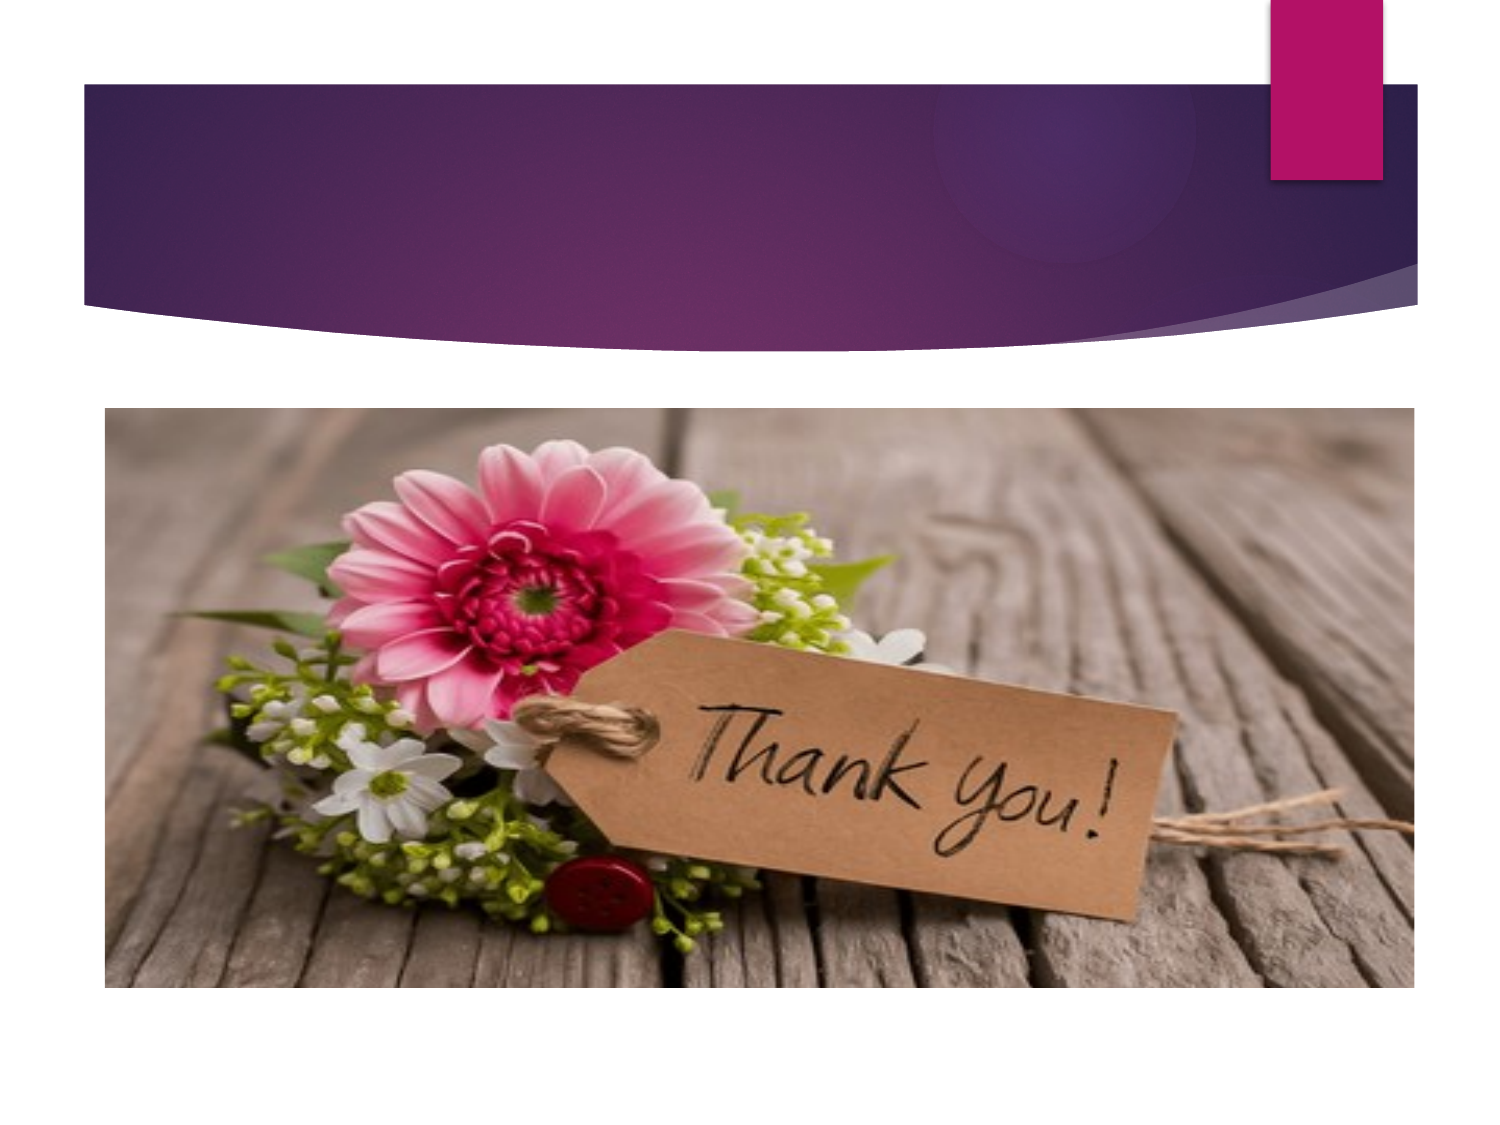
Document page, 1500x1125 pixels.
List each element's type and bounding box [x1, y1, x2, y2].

picture [104, 408, 1415, 988]
